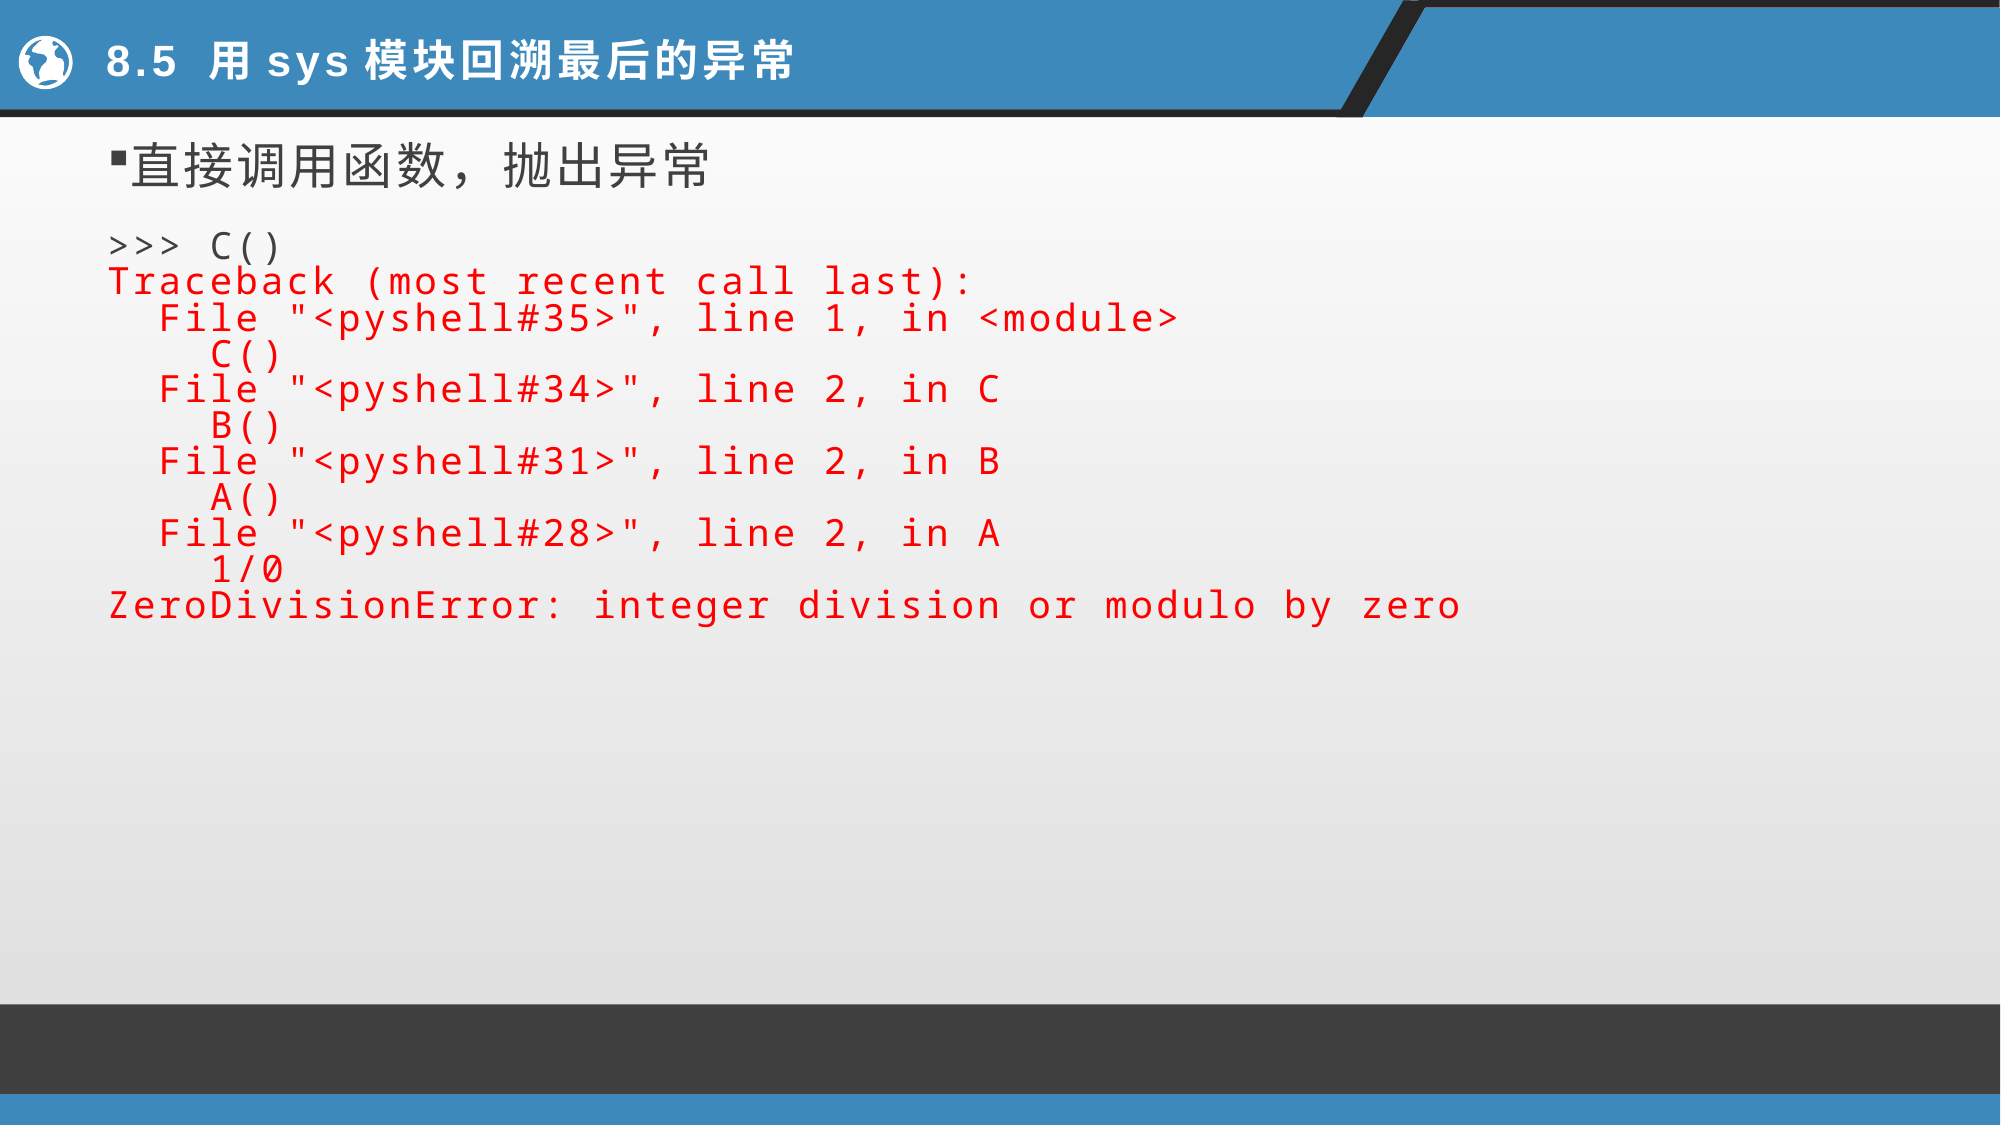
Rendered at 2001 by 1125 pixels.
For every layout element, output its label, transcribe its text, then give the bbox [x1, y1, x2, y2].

list 直接调用函数，抛出异常 >>> C() Traceback (most recent call last): File "<pyshell#35>", line 1, in <module> C() File "<pyshell#34>", line 2, in C B() File "<pyshell#31>", line 2, in B A() File "<pyshell#28>", line 2, in A 1/0 ZeroDivisionError: integer division or modulo by zero [90, 146, 1921, 976]
title 8.5 用sys模块回溯最后的异常 [90, 0, 977, 146]
